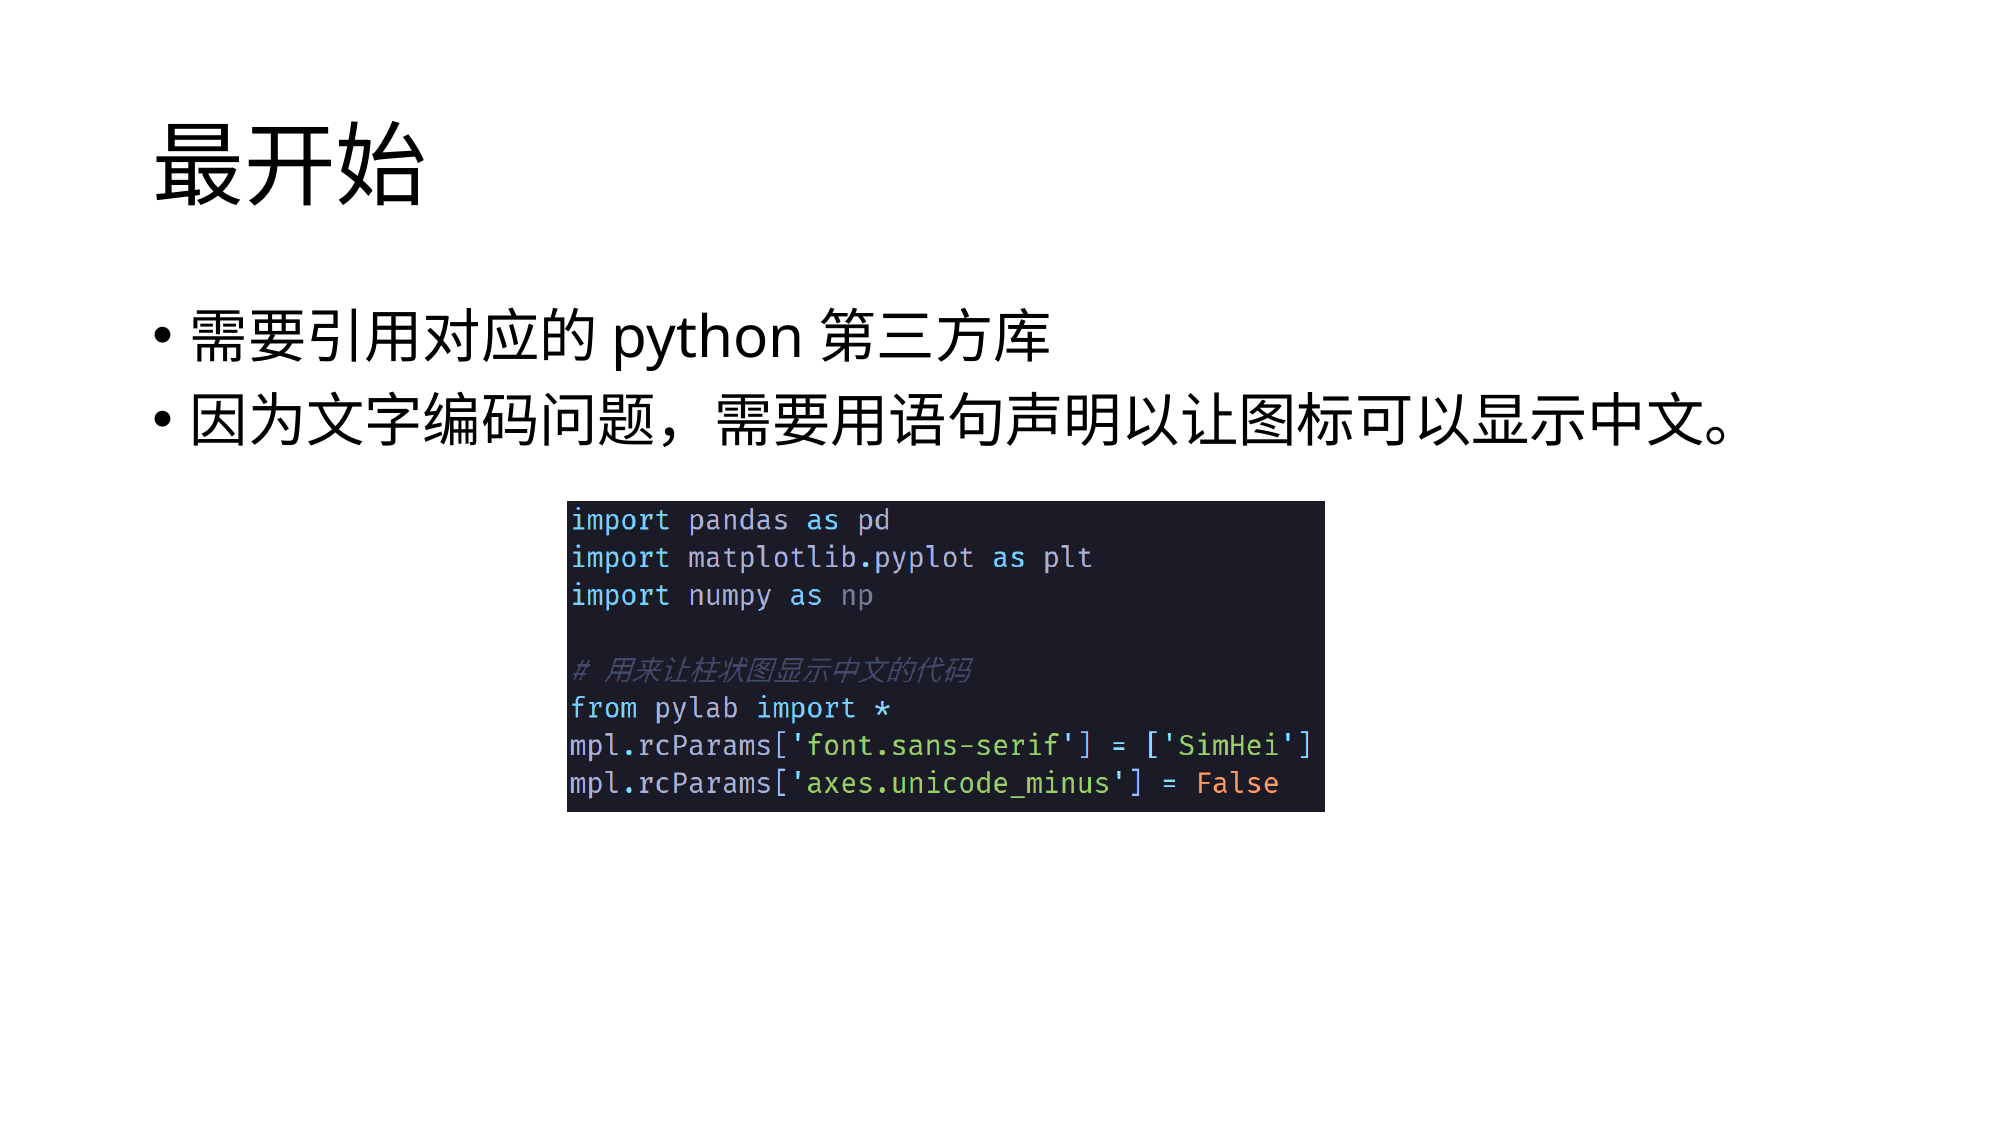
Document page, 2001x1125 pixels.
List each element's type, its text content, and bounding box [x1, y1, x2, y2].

picture [567, 501, 1325, 812]
title 最开始 [137, 59, 1863, 278]
list 需要引用对应的python第三方库 因为文字编码问题，需要用语句声明以让图标可以显示中文。 [137, 299, 1863, 1014]
